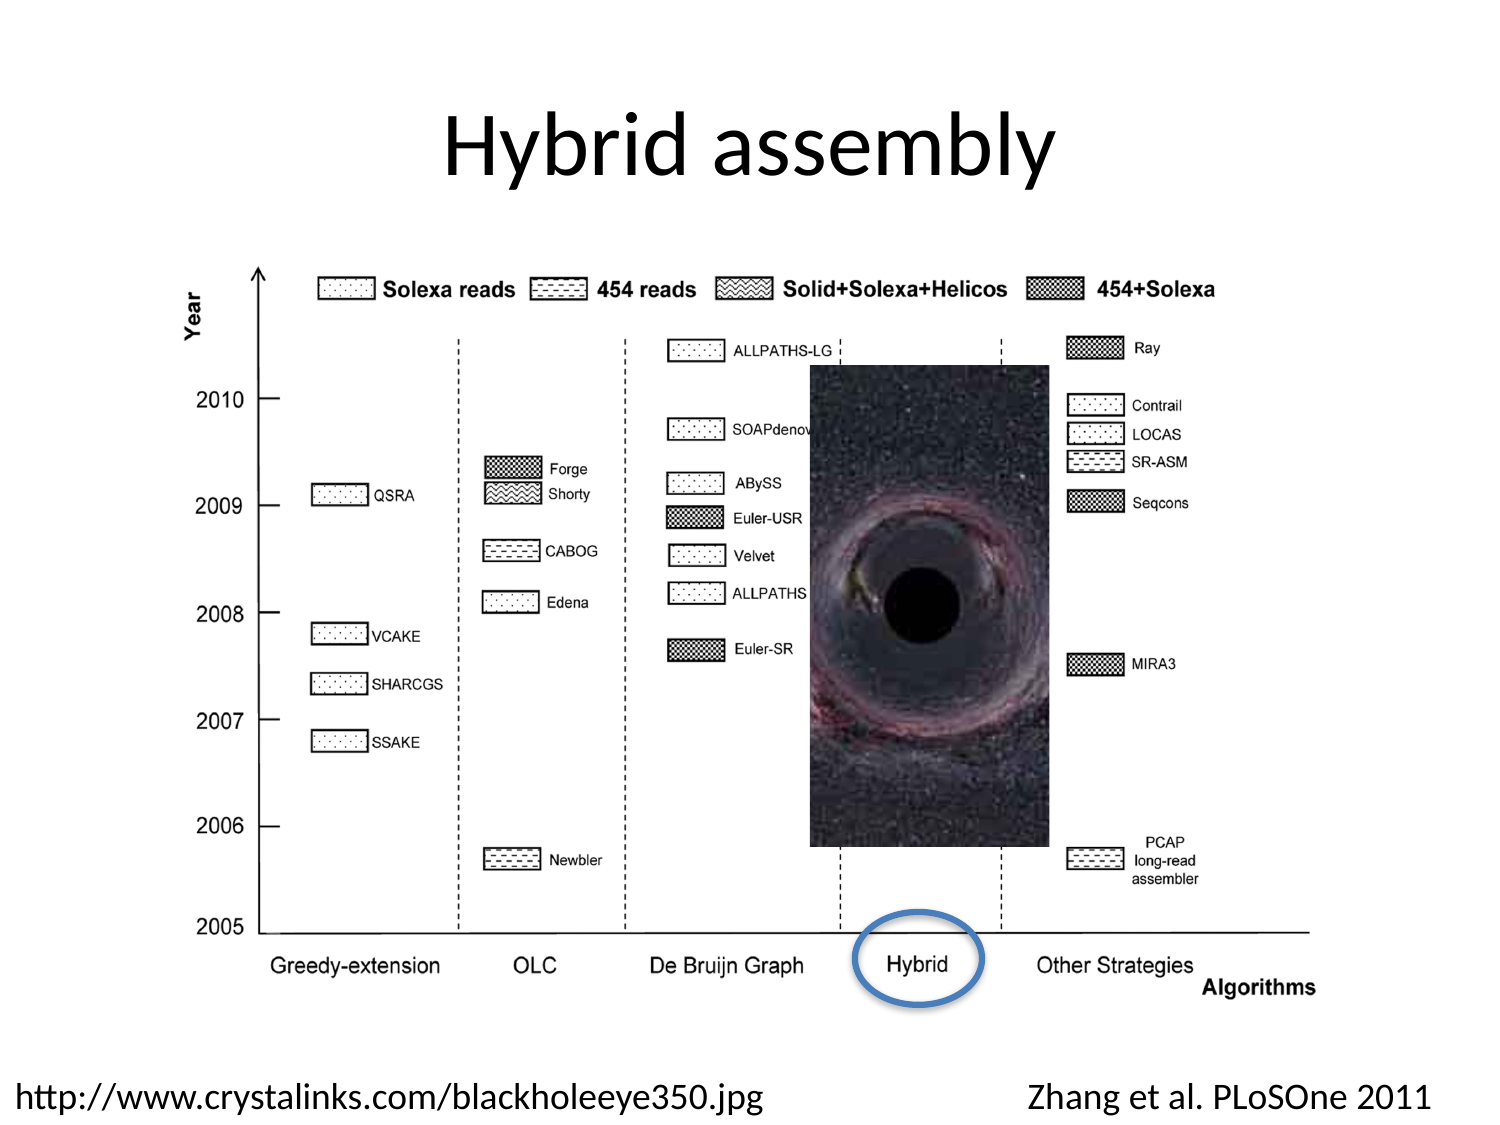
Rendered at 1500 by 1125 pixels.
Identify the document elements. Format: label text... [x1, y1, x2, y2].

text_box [0, 365, 1050, 1125]
text_box Zhang et al. PLoSOne 2011 [1054, 1064, 1448, 1125]
title Hybrid assembly [75, 45, 1425, 233]
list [156, 262, 1345, 1006]
